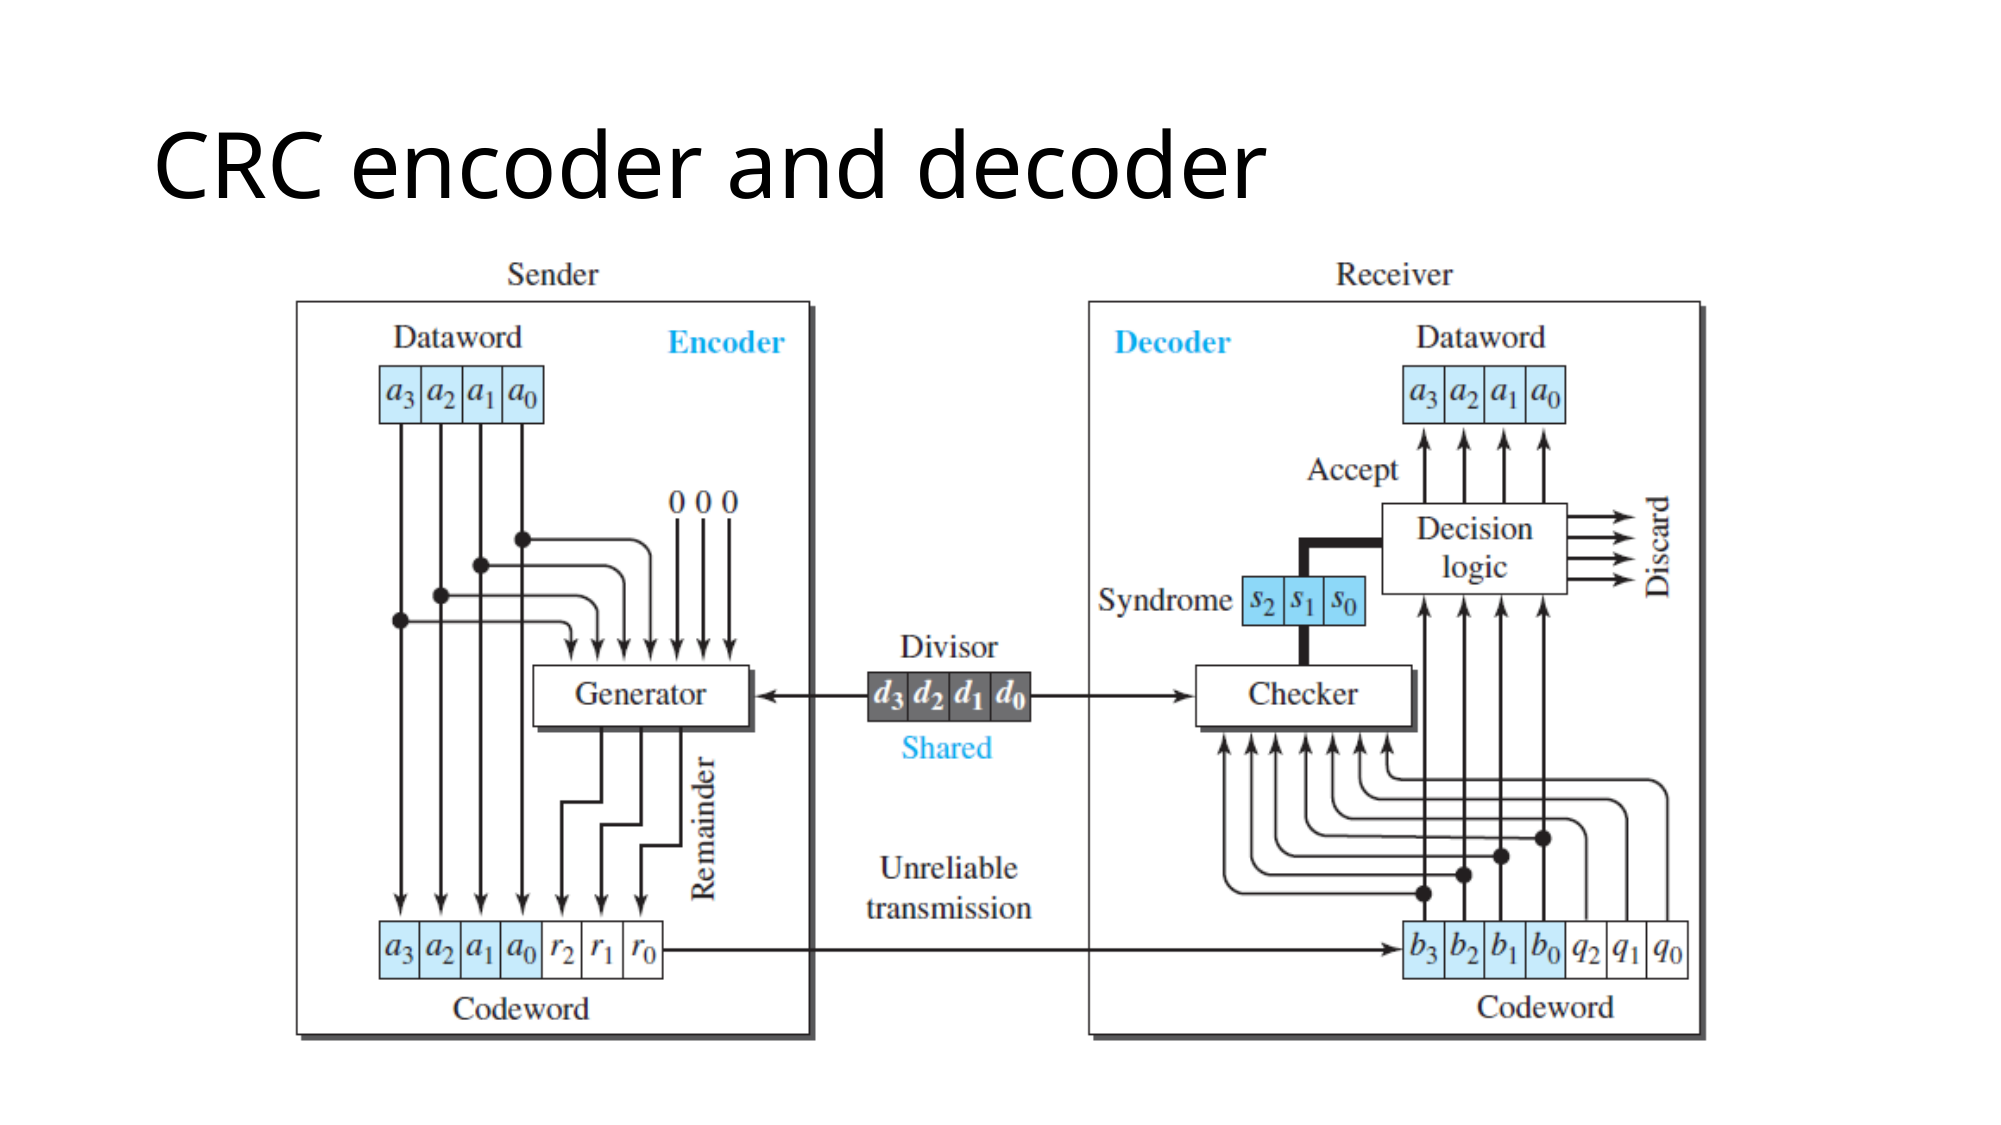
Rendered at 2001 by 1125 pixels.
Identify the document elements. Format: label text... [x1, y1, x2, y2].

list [248, 235, 1752, 1066]
title CRC encoder and decoder [137, 59, 1863, 278]
